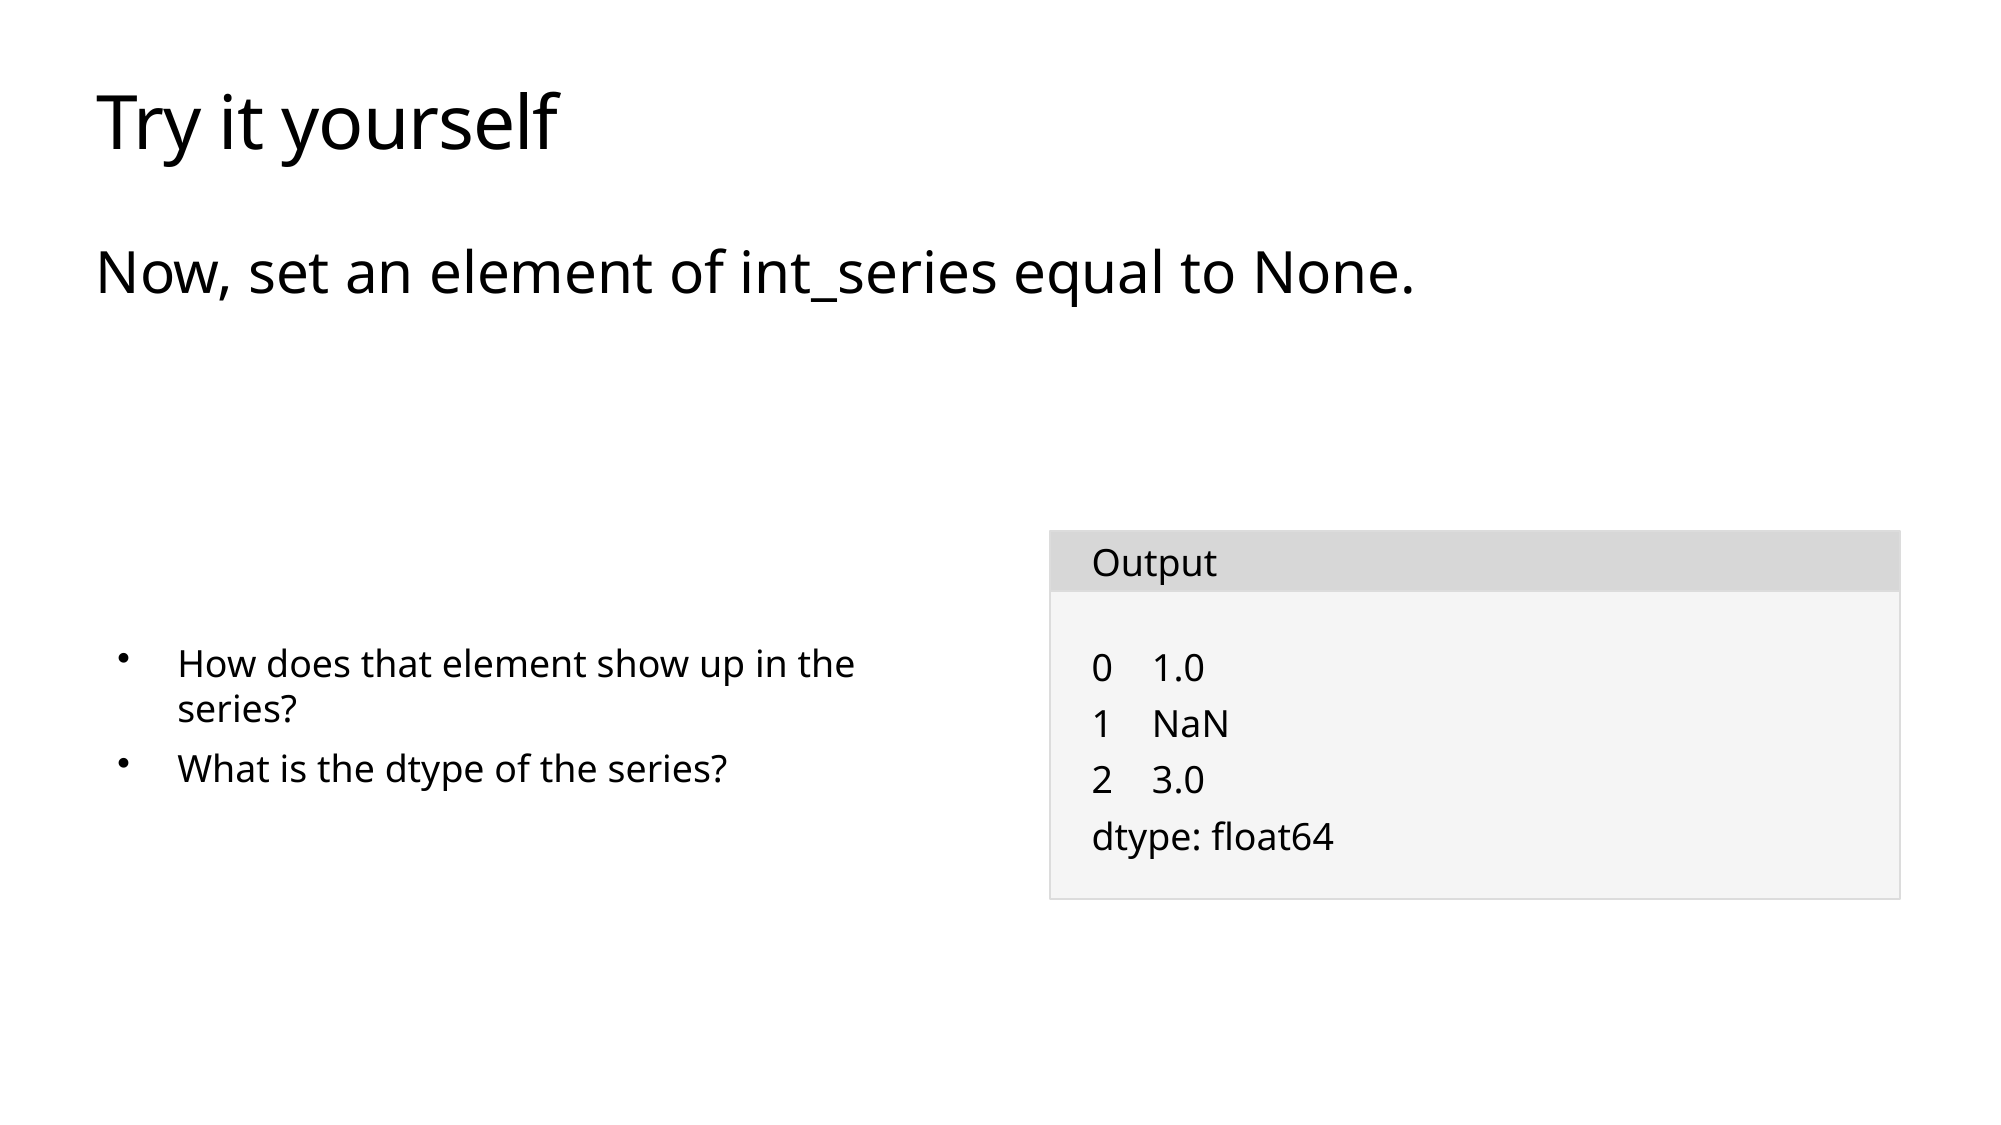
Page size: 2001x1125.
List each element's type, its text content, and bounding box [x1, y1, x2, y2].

text_box Output [1049, 530, 1901, 592]
text_box How does that element show up in the series? What is the dtype of the series? [99, 632, 951, 798]
list Now, set an element of int_series equal to None. [95, 235, 1904, 306]
title Try it yourself [96, 75, 1904, 165]
text_box 0 1.0 1 NaN 2 3.0 dtype: float64 [1049, 592, 1901, 900]
